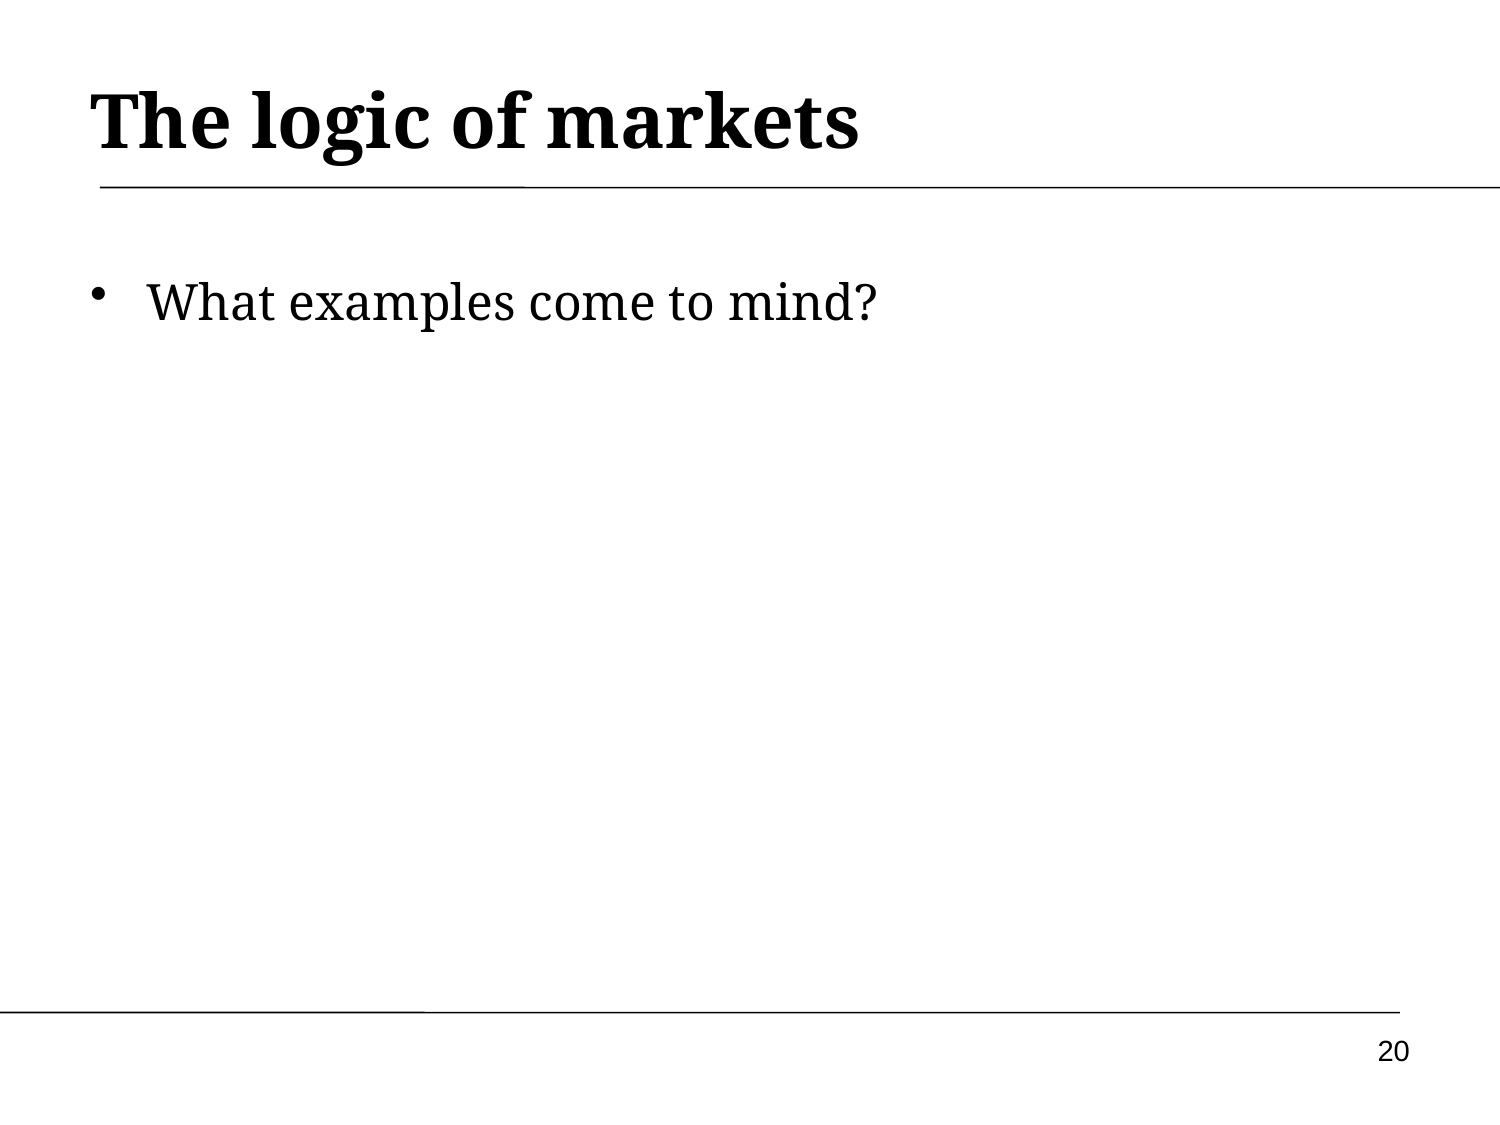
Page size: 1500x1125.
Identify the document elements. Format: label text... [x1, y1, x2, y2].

list What examples come to mind? [74, 262, 1338, 1006]
slide_number 20 [1074, 1024, 1426, 1103]
title The logic of markets [74, 49, 1426, 188]
